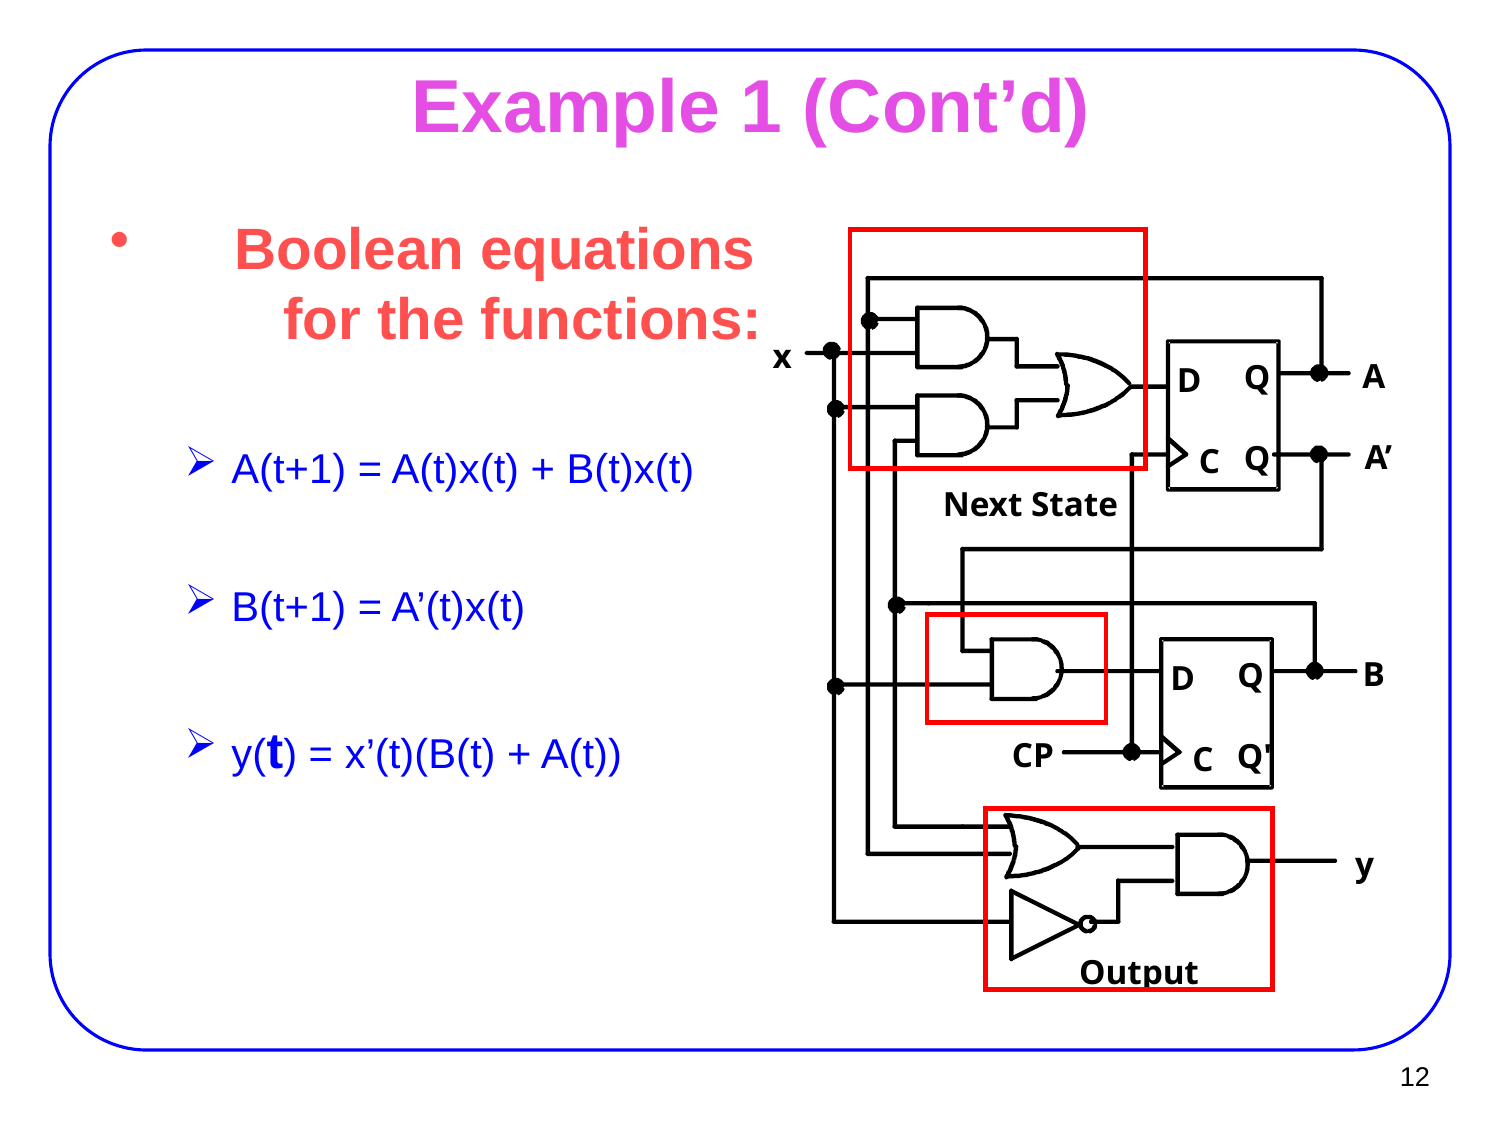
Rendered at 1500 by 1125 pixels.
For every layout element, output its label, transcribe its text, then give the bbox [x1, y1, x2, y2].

text_box [892, 469, 898, 597]
text_box C [1198, 440, 1221, 480]
text_box [1122, 743, 1129, 750]
text_box [831, 695, 837, 920]
text_box [1129, 552, 1135, 601]
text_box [1305, 661, 1324, 681]
text_box [865, 469, 871, 682]
text_box [964, 824, 985, 829]
text_box x [772, 334, 792, 375]
text_box [1333, 371, 1351, 376]
text_box [1159, 750, 1182, 767]
text_box [892, 687, 898, 825]
text_box [1273, 858, 1338, 863]
text_box [865, 687, 871, 852]
text_box [893, 602, 901, 609]
text_box [1146, 384, 1168, 389]
text_box Q [1244, 437, 1271, 478]
text_box [832, 683, 840, 690]
text_box [905, 601, 931, 606]
text_box CP [1011, 734, 1055, 775]
text_box B [1362, 653, 1386, 694]
text_box [892, 614, 898, 682]
text_box C [1192, 737, 1214, 778]
text_box [892, 824, 965, 829]
text_box [1272, 452, 1304, 457]
text_box [831, 418, 837, 678]
text_box Q [1244, 356, 1271, 397]
text_box [1159, 734, 1181, 752]
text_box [822, 341, 841, 360]
text_box [1327, 669, 1358, 674]
text_box [1146, 452, 1168, 457]
text_box [985, 808, 1273, 990]
text_box [1129, 469, 1135, 546]
text_box [1135, 743, 1141, 750]
text_box Next State [942, 483, 1119, 524]
text_box [831, 919, 985, 924]
text_box D [1170, 656, 1195, 697]
text_box [930, 601, 1317, 606]
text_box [1310, 363, 1329, 383]
text_box [927, 614, 1107, 723]
text_box [1278, 371, 1305, 376]
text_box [1309, 445, 1328, 464]
list Boolean equations for the functions: A(t+1) = A(t)x(t) + B(t)x(t) B(t+1) = A’(t)x(t) y(t) = x’(t)(B(t) + A(t)) [92, 203, 1368, 1028]
text_box [1319, 280, 1324, 362]
text_box [964, 546, 1324, 552]
text_box [1061, 750, 1162, 755]
text_box [1333, 452, 1351, 457]
text_box [1319, 472, 1324, 547]
text_box [1165, 440, 1171, 465]
text_box [1165, 457, 1281, 492]
text_box [1129, 606, 1135, 669]
text_box Q [1237, 654, 1264, 695]
text_box [832, 405, 840, 413]
text_box [1107, 669, 1162, 674]
text_box [1165, 339, 1281, 452]
text_box y [1355, 842, 1375, 883]
text_box [887, 596, 906, 615]
text_box [960, 606, 965, 614]
text_box [831, 369, 837, 400]
text_box A’ [1364, 436, 1393, 477]
text_box [827, 400, 845, 418]
text_box [1123, 755, 1141, 761]
text_box A [1362, 355, 1386, 396]
text_box [960, 546, 965, 601]
text_box [1312, 605, 1317, 660]
slide_number 12 [1351, 1047, 1444, 1104]
text_box [1165, 436, 1187, 454]
text_box [1165, 452, 1189, 469]
text_box [845, 682, 927, 687]
text_box D [1176, 358, 1202, 399]
text_box [827, 677, 845, 696]
text_box [1159, 637, 1274, 790]
text_box [865, 851, 985, 857]
text_box [1146, 276, 1324, 281]
text_box [849, 229, 1146, 469]
text_box [804, 350, 817, 356]
text_box [1272, 669, 1300, 674]
text_box Q' [1236, 735, 1272, 776]
title Example 1 (Cont’d) [113, 66, 1389, 140]
text_box [1129, 674, 1135, 750]
